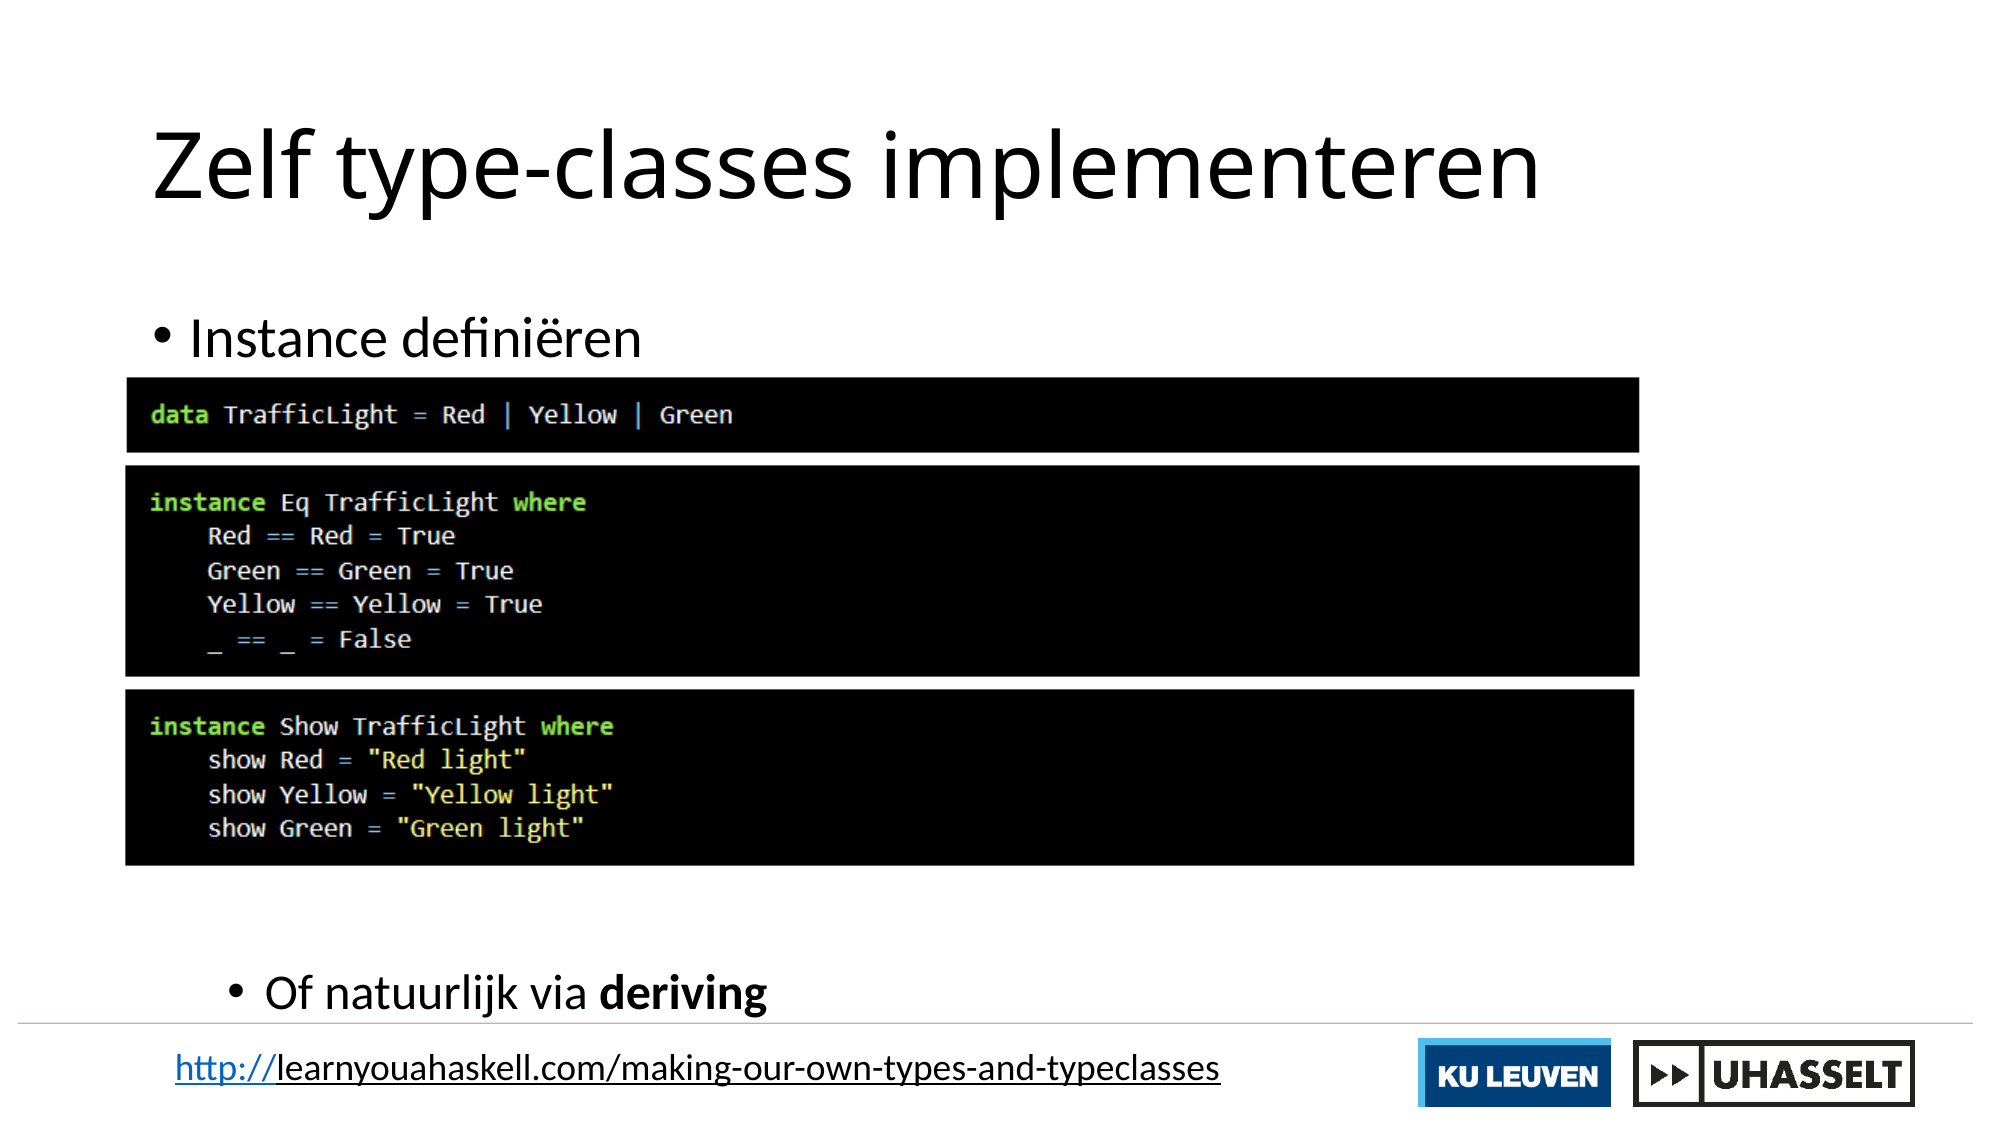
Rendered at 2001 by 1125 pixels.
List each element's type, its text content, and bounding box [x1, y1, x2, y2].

picture [1418, 1038, 1611, 1107]
text_box http://learnyouahaskell.com/making-our-own-types-and-typeclasses [159, 1035, 1370, 1096]
picture [1633, 1040, 1915, 1107]
picture [118, 373, 1647, 872]
title Zelf type-classes implementeren [137, 59, 1863, 278]
list Instance definiëren Of natuurlijk via deriving [137, 299, 1863, 1014]
